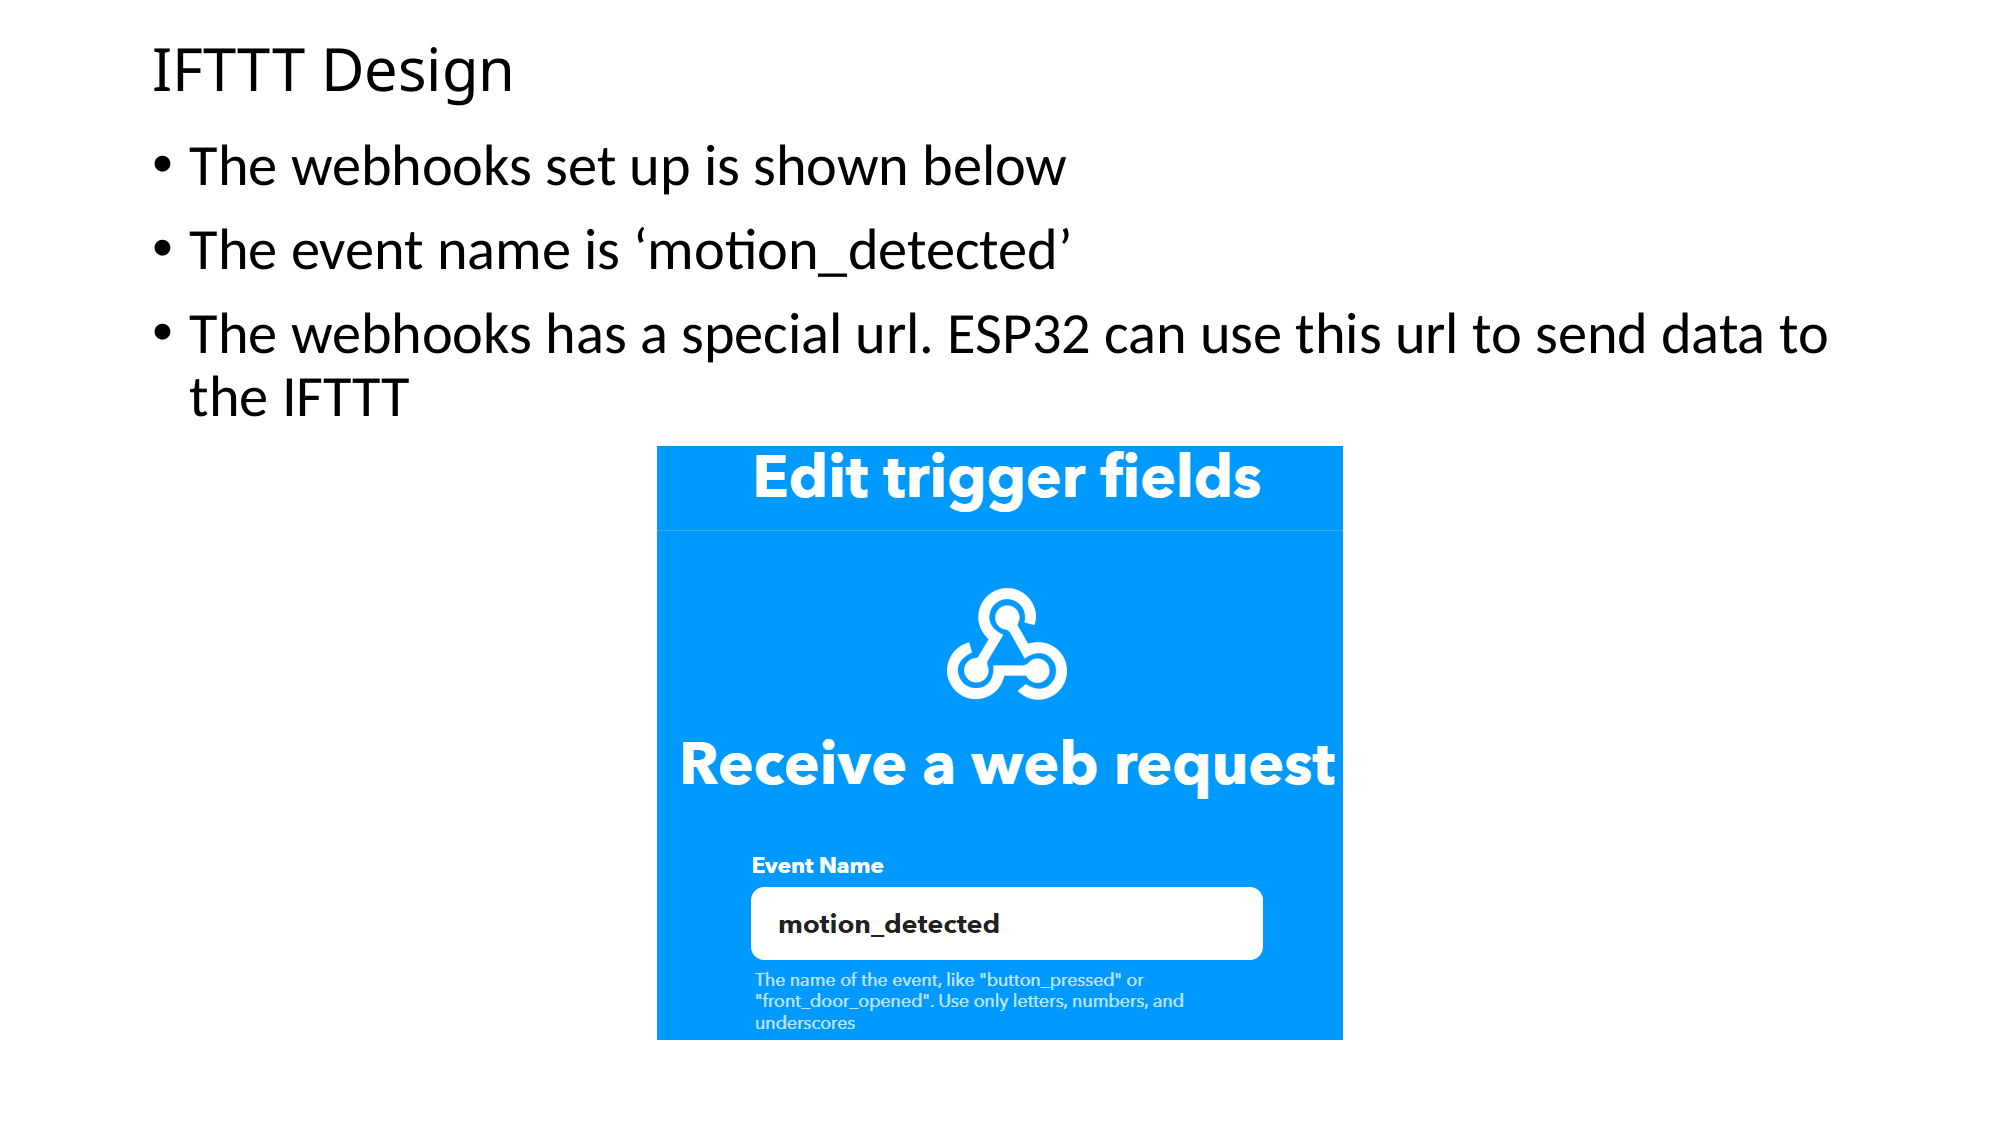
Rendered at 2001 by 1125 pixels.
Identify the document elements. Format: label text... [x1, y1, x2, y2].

picture [657, 446, 1343, 1040]
list The webhooks set up is shown below The event name is ‘motion_detected’ The webhooks has a special url. ESP32 can use this url to send data to the IFTTT [137, 127, 1863, 1014]
title IFTTT Design [137, 31, 1863, 112]
